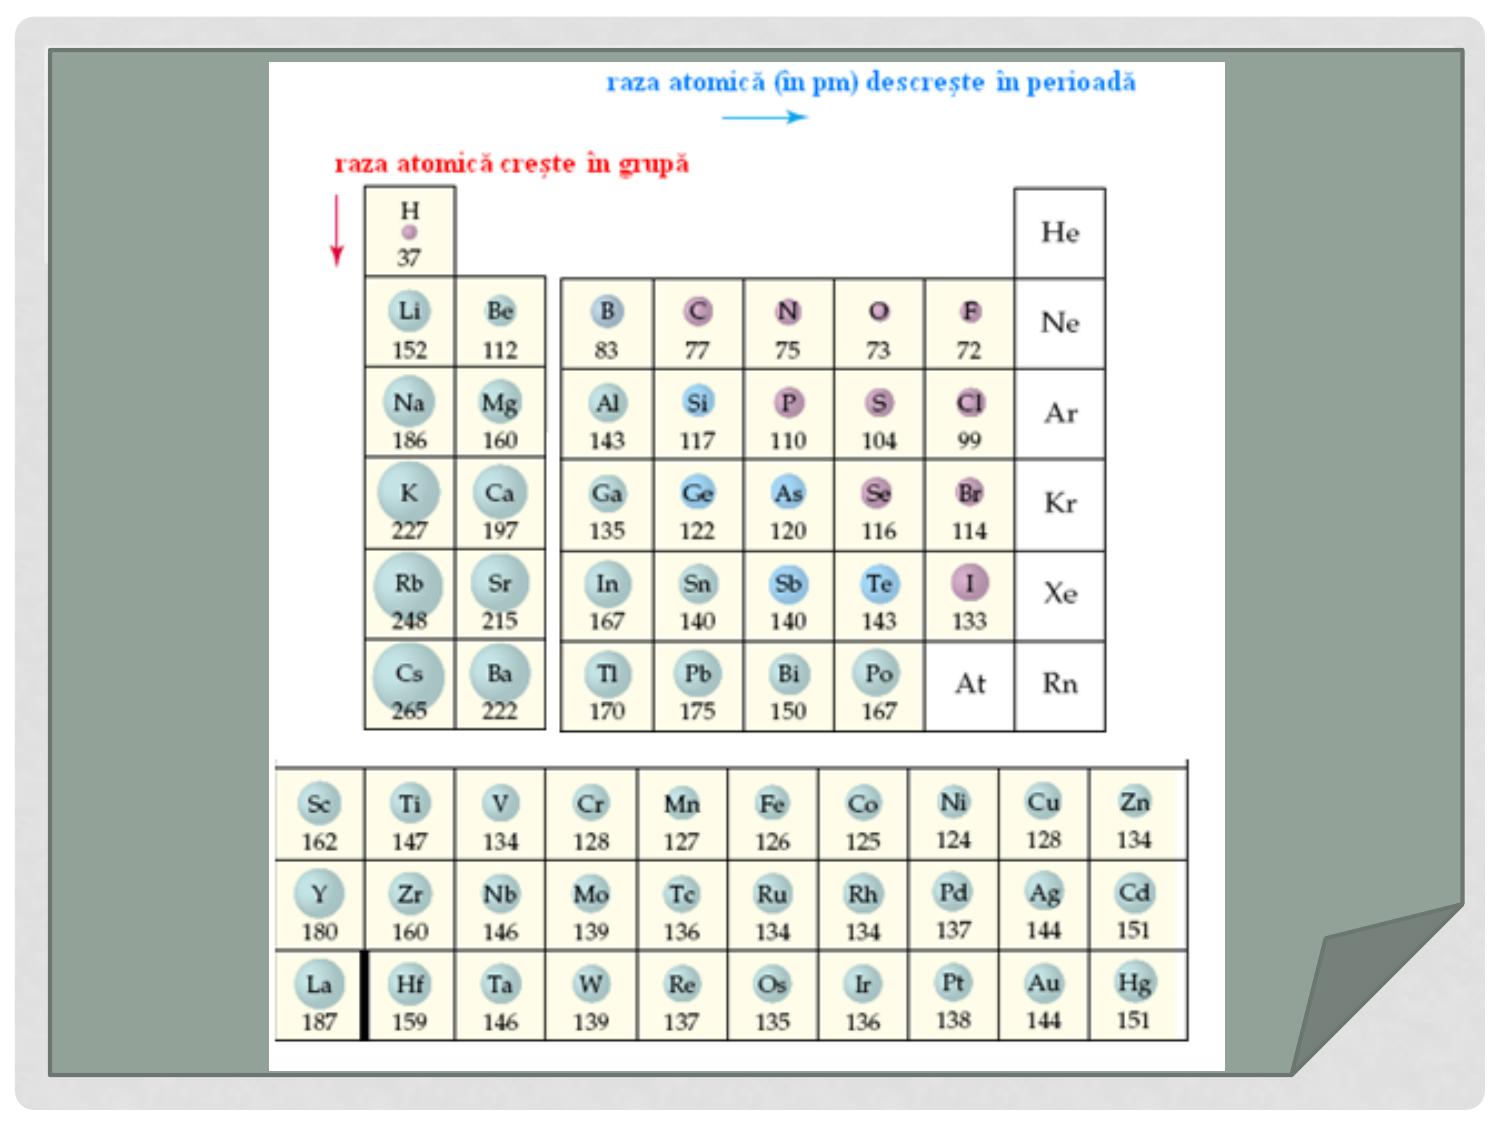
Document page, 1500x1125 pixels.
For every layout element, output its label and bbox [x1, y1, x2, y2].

text_box [47, 47, 1465, 1078]
picture [269, 62, 1226, 1072]
